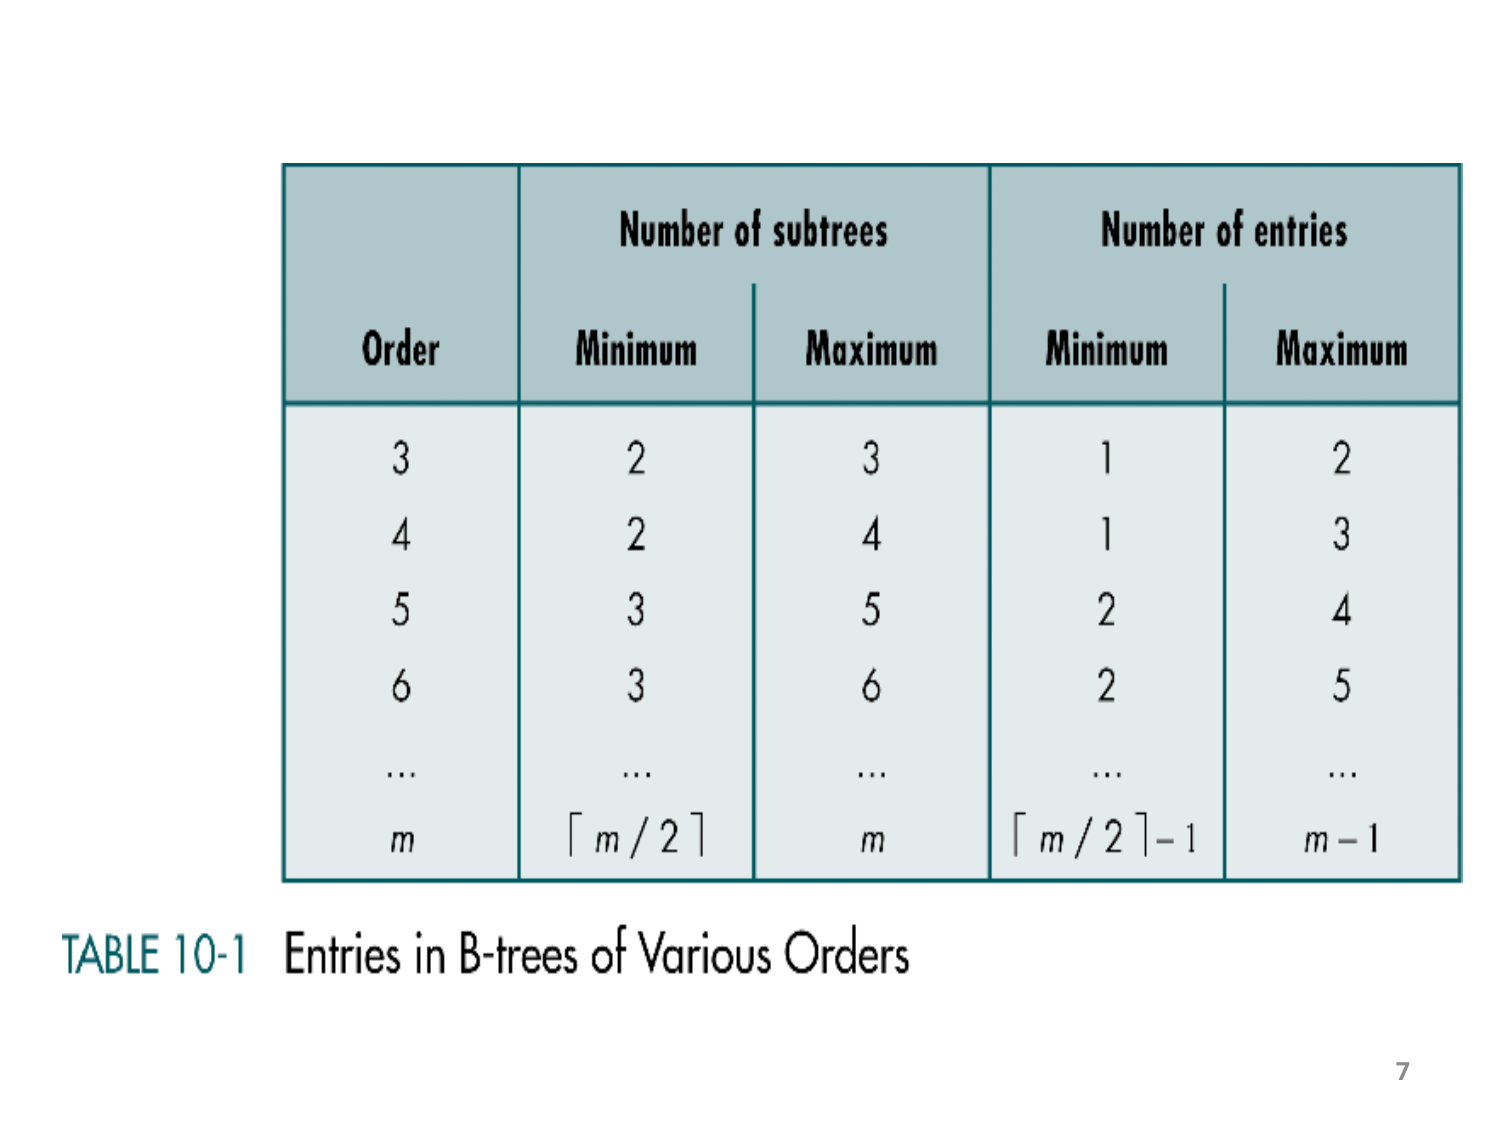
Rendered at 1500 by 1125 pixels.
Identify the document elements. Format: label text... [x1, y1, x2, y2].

slide_number 7 [1074, 1042, 1425, 1103]
picture [62, 163, 1463, 977]
